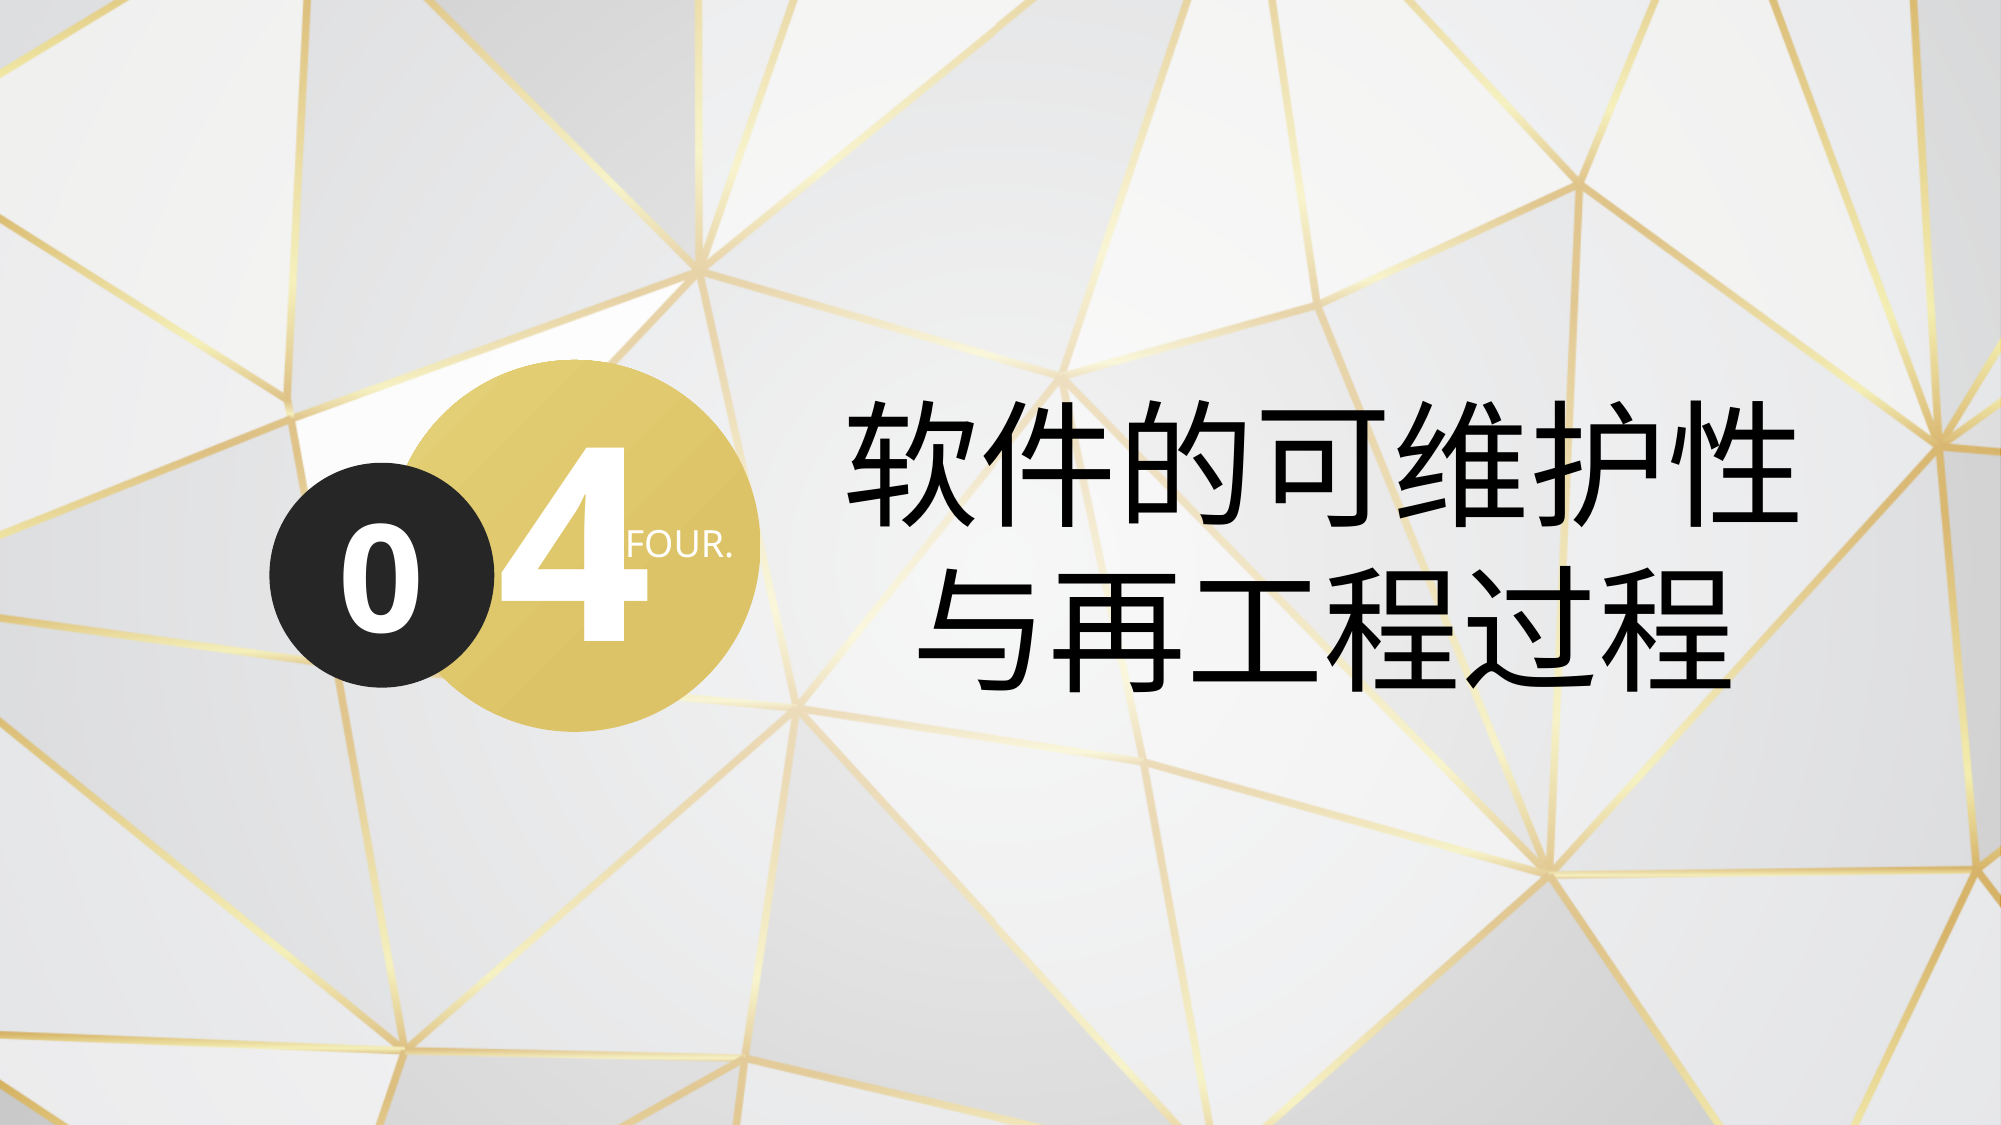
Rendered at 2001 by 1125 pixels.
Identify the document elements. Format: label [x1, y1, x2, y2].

text_box [269, 462, 495, 688]
picture [0, 0, 2001, 1125]
text_box [333, 359, 816, 732]
